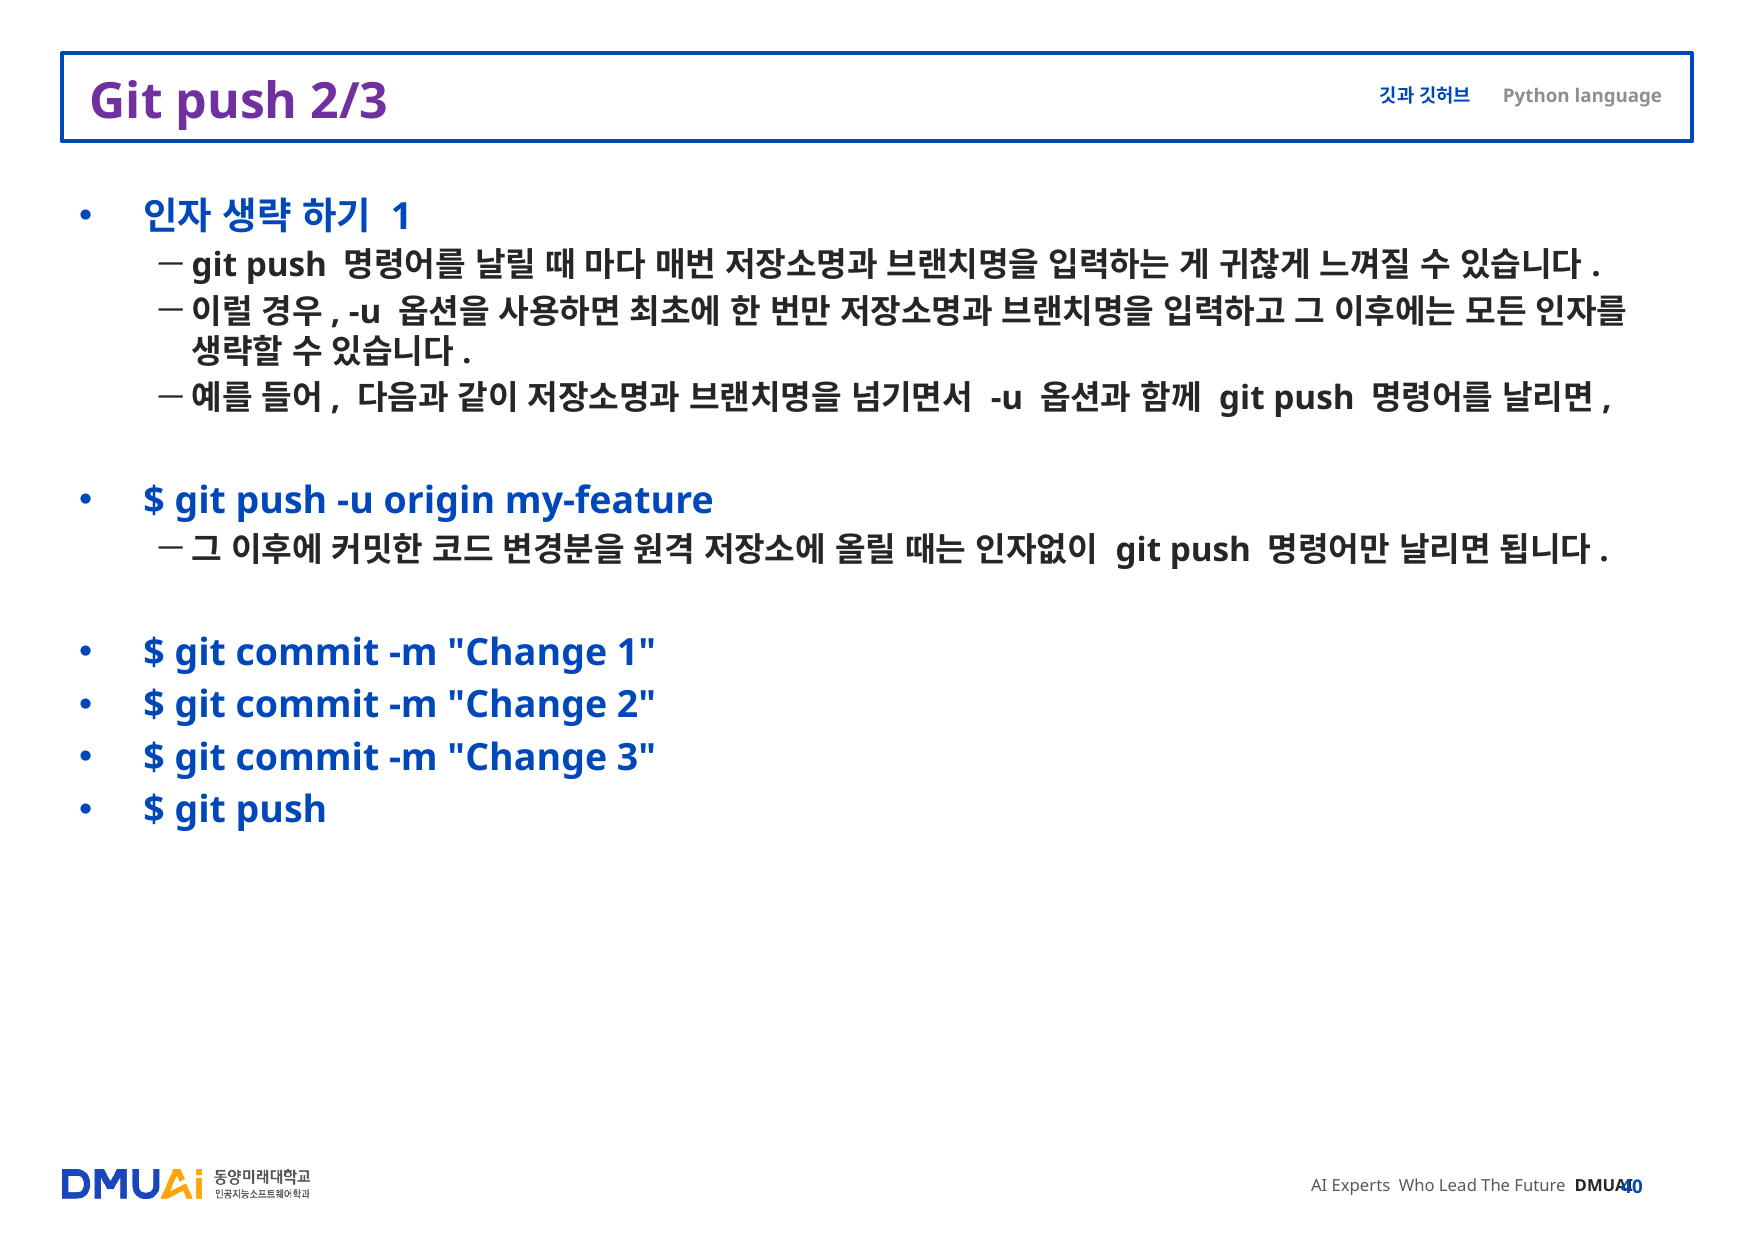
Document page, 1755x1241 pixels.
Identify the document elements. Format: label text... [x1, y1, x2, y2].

title Git push 2/3 [72, 69, 1055, 128]
list 인자 생략 하기 1 git push 명령어를 날릴 때 마다 매번 저장소명과 브랜치명을 입력하는 게 귀찮게 느껴질 수 있습니다. 이럴 경우, -u 옵션을 사용하면 최초에 한 번만 저장소명과 브랜치명을 입력하고 그 이후에는 모든 인자를 생략할 수 있습니다. 예를 들어, 다음과 같이 저장소명과 브랜치명을 넘기면서 -u 옵션과 함께 git push 명령어를 날리면, $ git push -u origin my-feature 그 이후에 커밋한 코드 변경분을 원격 저장소에 올릴 때는 인자없이 git push 명령어만 날리면 됩니다. $ git commit -m "Change 1" $ git commit -m "Change 2" $ git commit -m "Change 3" $ git push [62, 183, 1681, 1140]
picture [62, 1169, 310, 1199]
